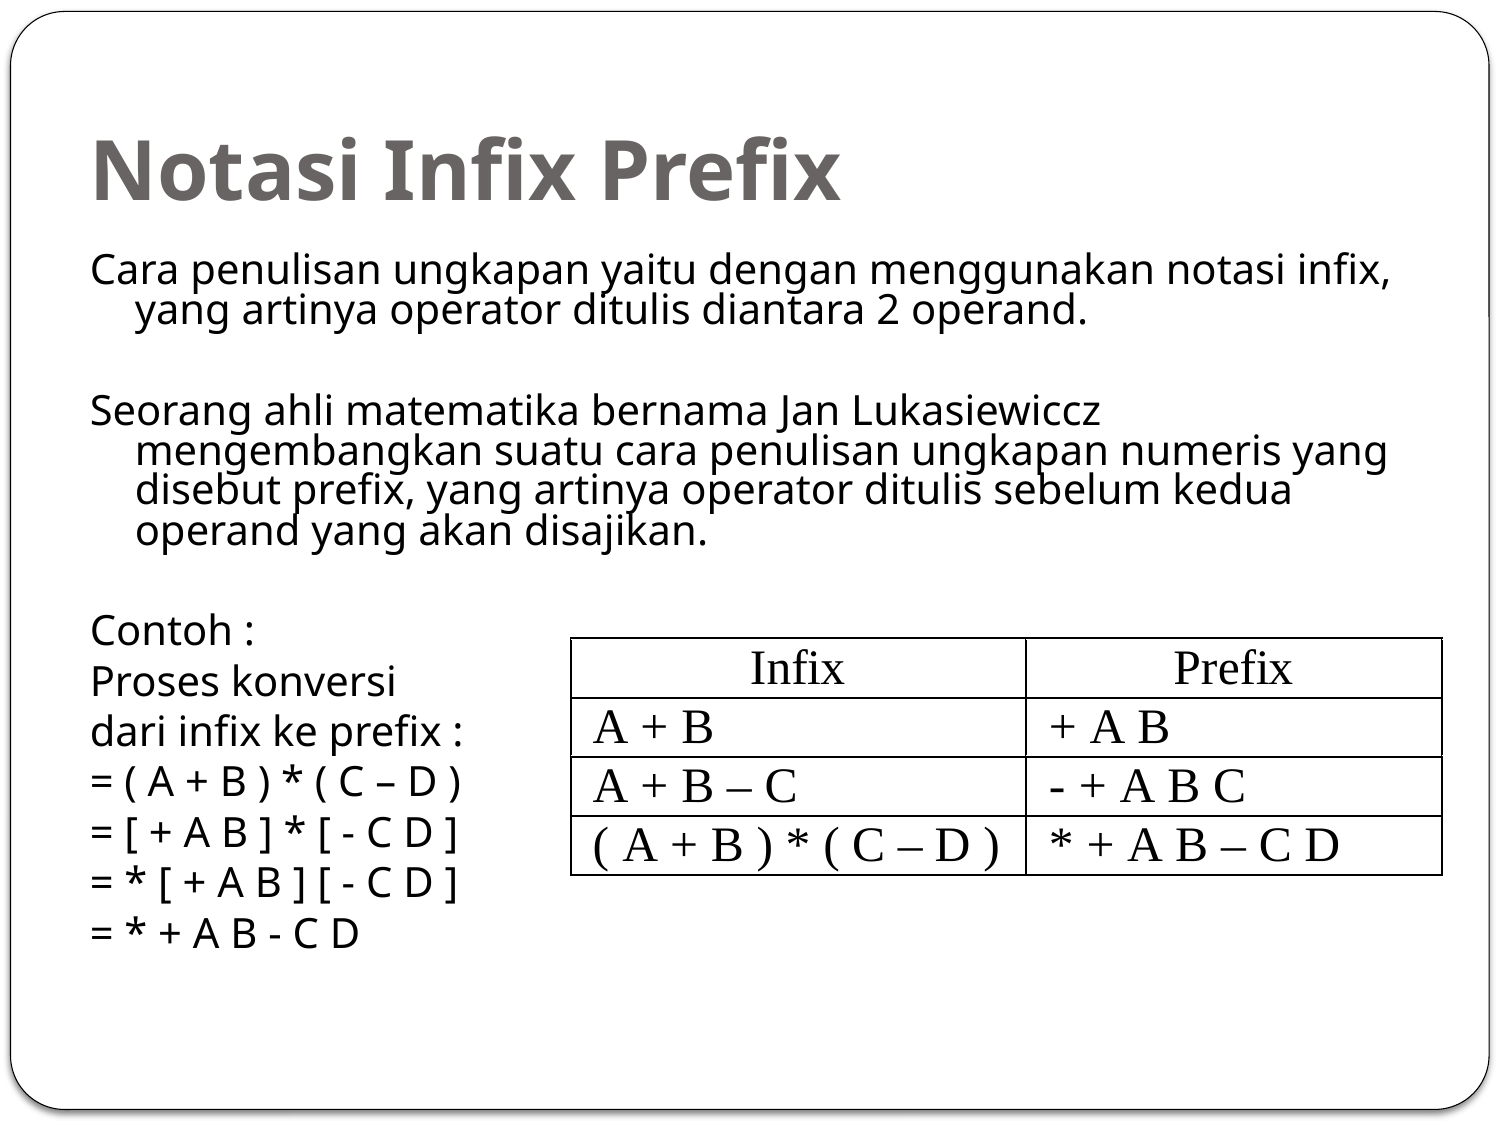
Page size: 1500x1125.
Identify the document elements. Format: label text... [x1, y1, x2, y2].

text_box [374, 637, 1500, 992]
title Notasi Infix Prefix [75, 45, 1425, 233]
list Cara penulisan ungkapan yaitu dengan menggunakan notasi infix, yang artinya operator ditulis diantara 2 operand. Seorang ahli matematika bernama Jan Lukasiewiccz mengembangkan suatu cara penulisan ungkapan numeris yang disebut prefix, yang artinya operator ditulis sebelum kedua operand yang akan disajikan. Contoh : Proses konversi dari infix ke prefix : = ( A + B ) * ( C – D )‏ = [ + A B ] * [ - C D ] = * [ + A B ] [ - C D ] = * + A B - C D [75, 245, 1413, 1025]
